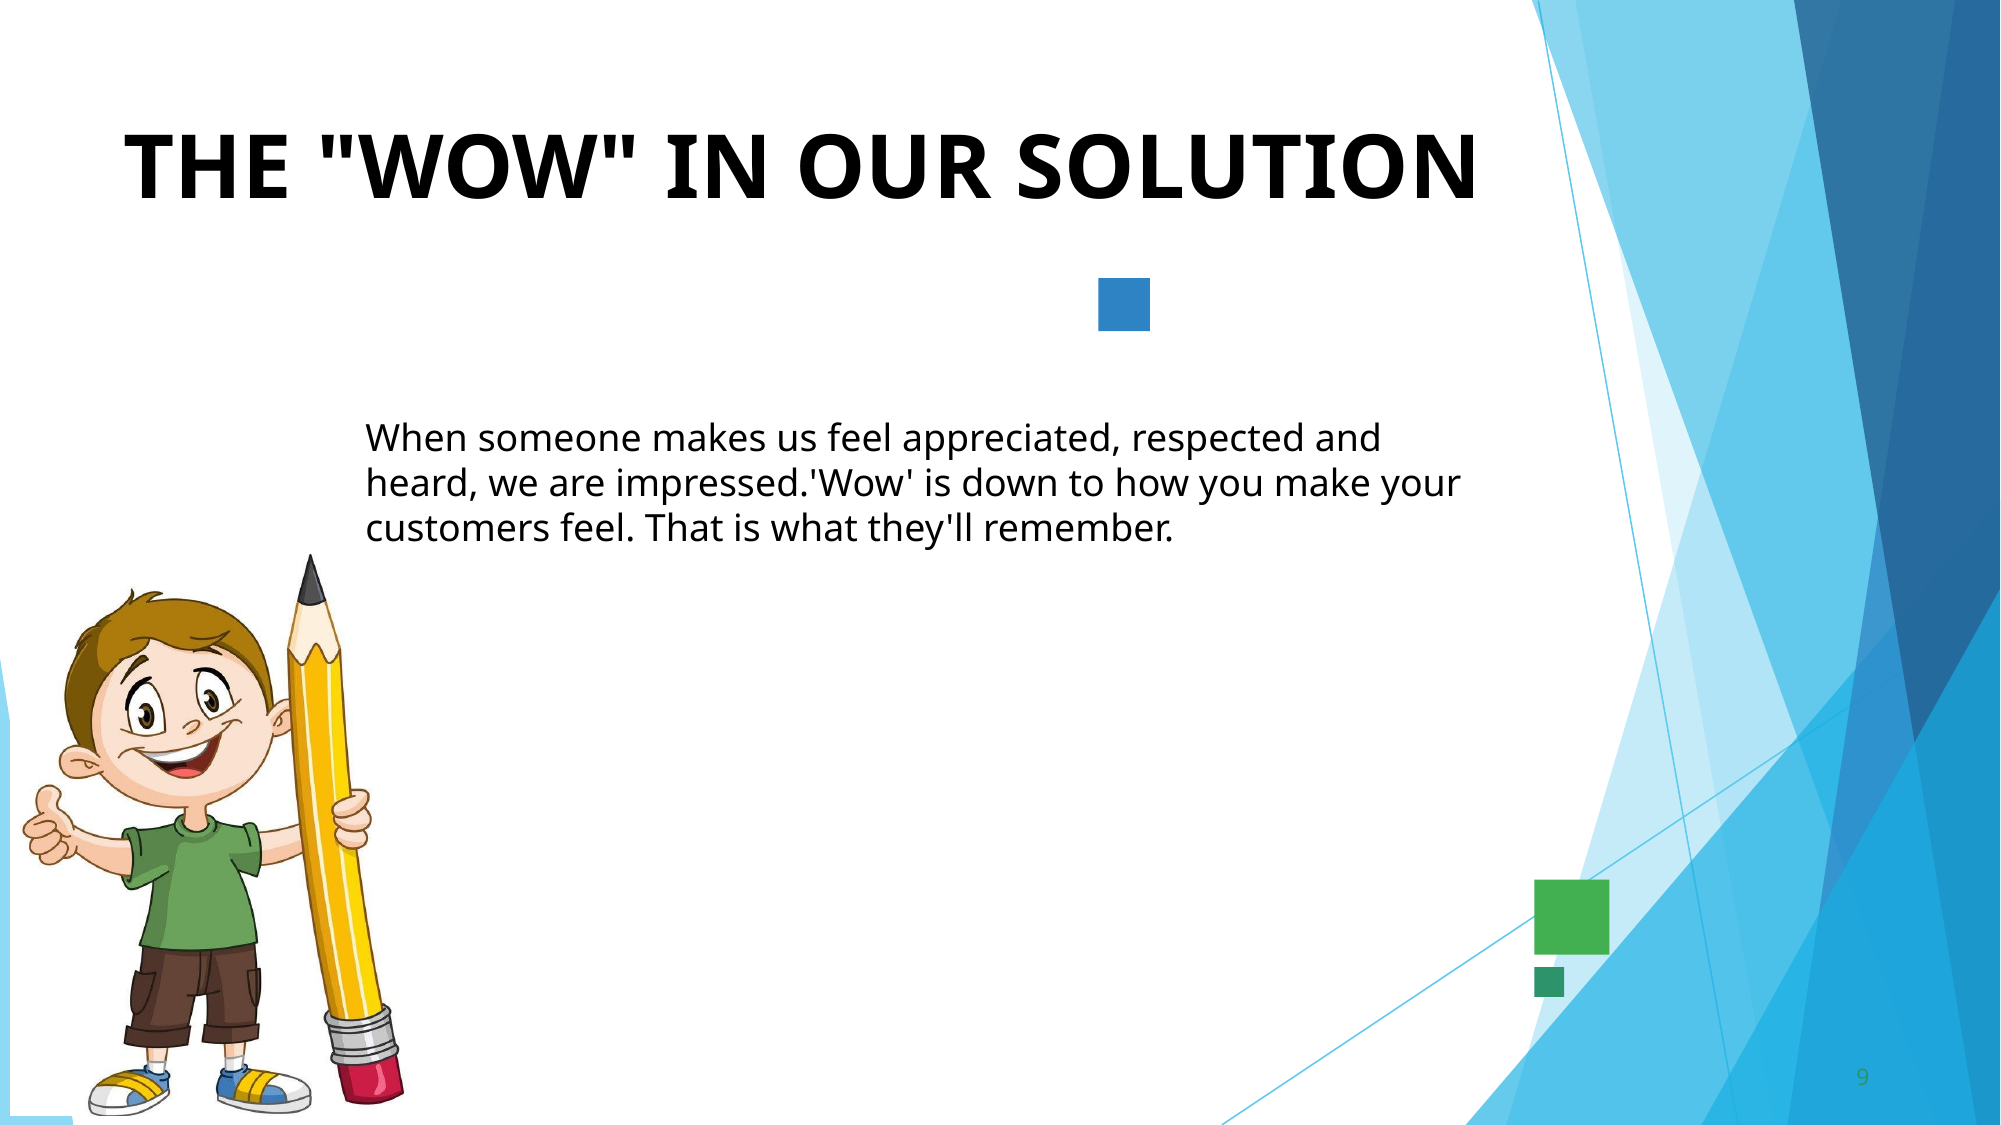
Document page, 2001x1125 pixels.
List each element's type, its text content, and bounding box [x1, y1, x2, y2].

text_box [1098, 299, 1150, 332]
text_box 9 [1849, 1061, 1888, 1095]
text_box When someone makes us feel appreciated, respected and heard, we are impressed.'Wow' is down to how you make your customers feel. That is what they'll remember. [350, 406, 1496, 557]
text_box [449, 386, 1850, 542]
title THE "WOW" IN OUR SOLUTION [120, 106, 1513, 299]
text_box [1534, 967, 1565, 997]
picture [10, 554, 416, 1116]
text_box [1534, 879, 1610, 955]
